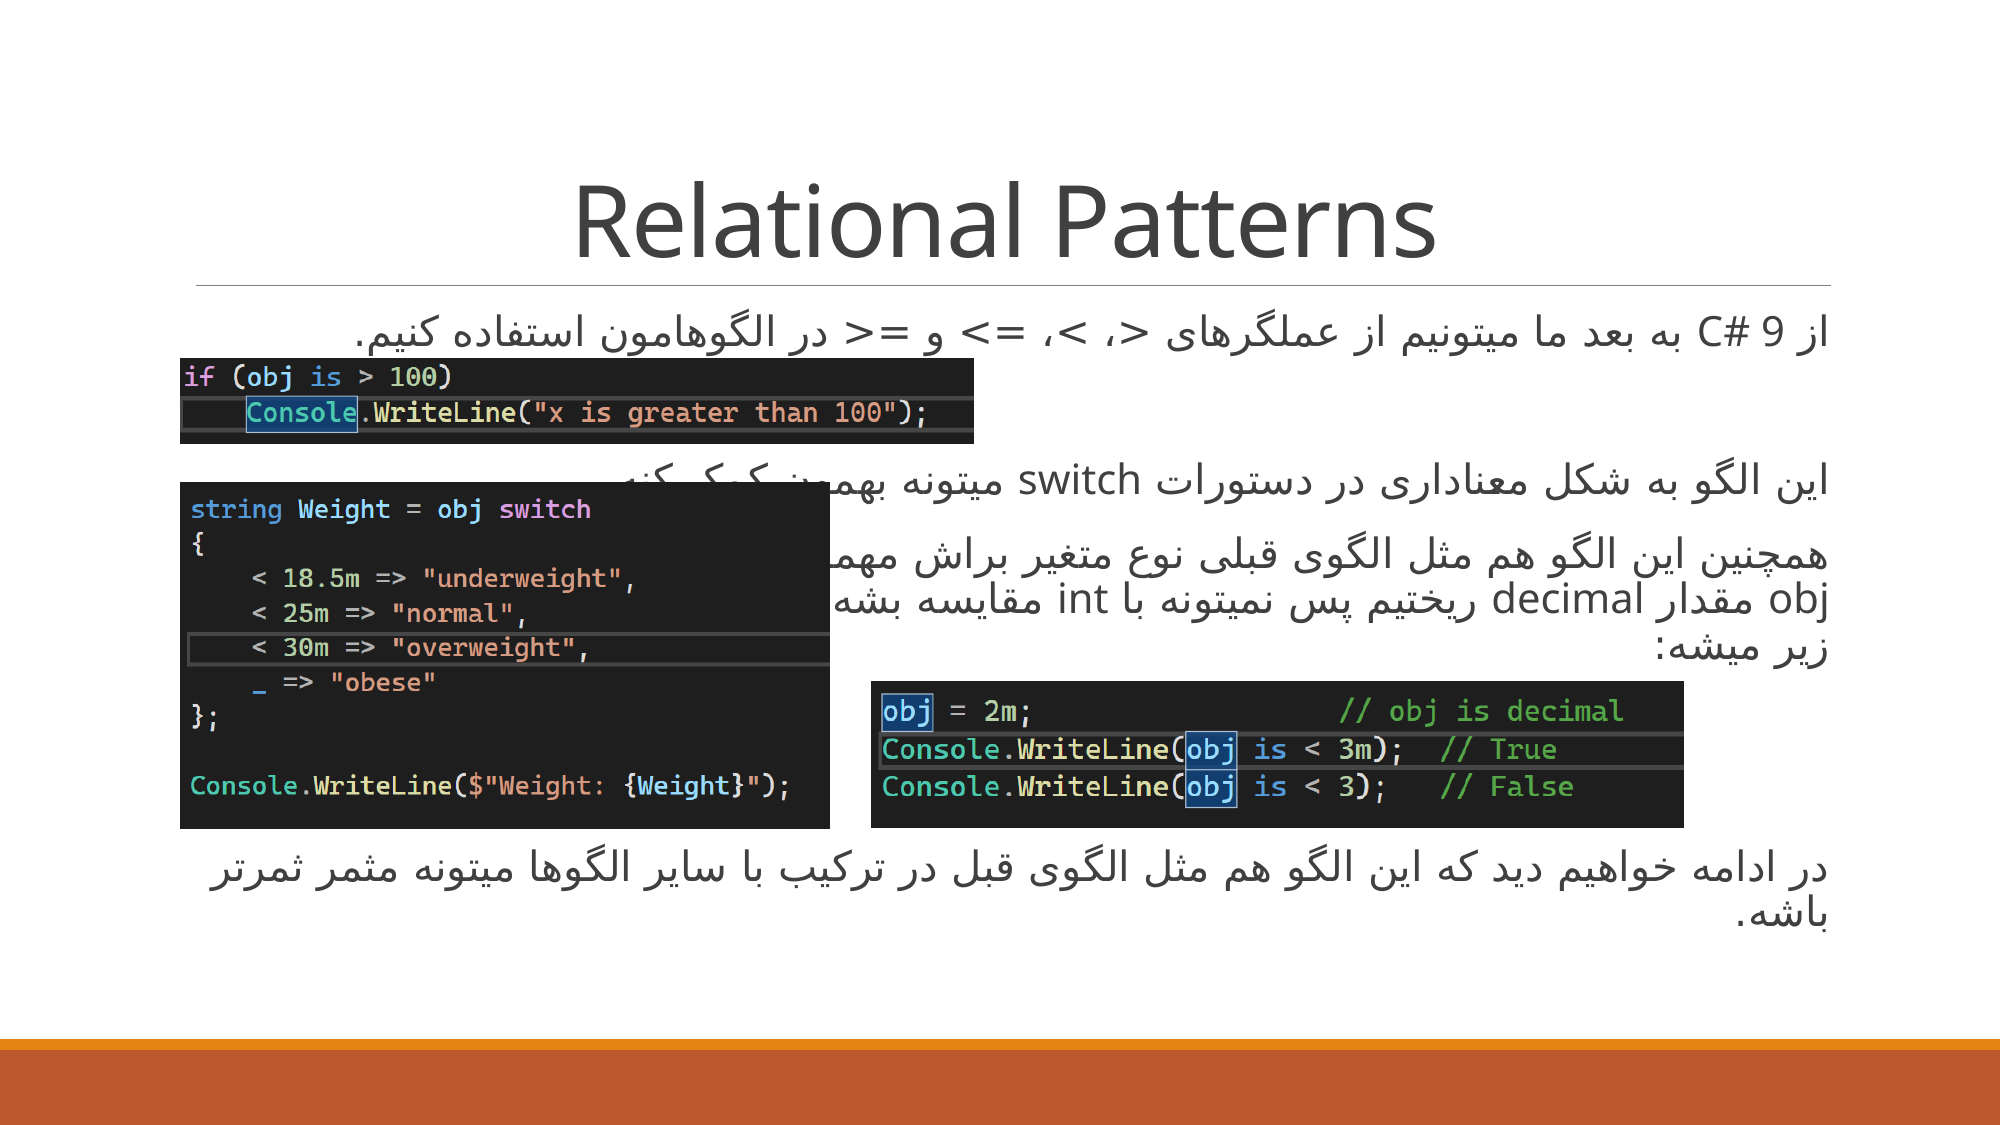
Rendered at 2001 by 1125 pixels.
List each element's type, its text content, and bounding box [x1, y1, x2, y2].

title Relational Patterns [180, 47, 1830, 285]
picture [179, 482, 831, 830]
list از C# 9 به بعد ما میتونیم از عملگرهای <، >، => و =< در الگوهامون استفاده کنیم. این الگو به شکل معناداری در دستورات switch میتونه بهمون کمک کنه. همچنین این الگو هم مثل الگوی قبلی نوع متغیر براش مهمه، تو مثال زیر داخل obj مقدار decimal ریختیم پس نمیتونه با int مقایسه بشه و نتیجه به شکل زیر میشه: در ادامه خواهیم دید که این الگو هم مثل الگوی قبل در ترکیب با سایر الگوها میتونه مثمر ثمرتر باشه. [180, 302, 1830, 963]
picture [179, 358, 974, 445]
picture [870, 680, 1685, 828]
